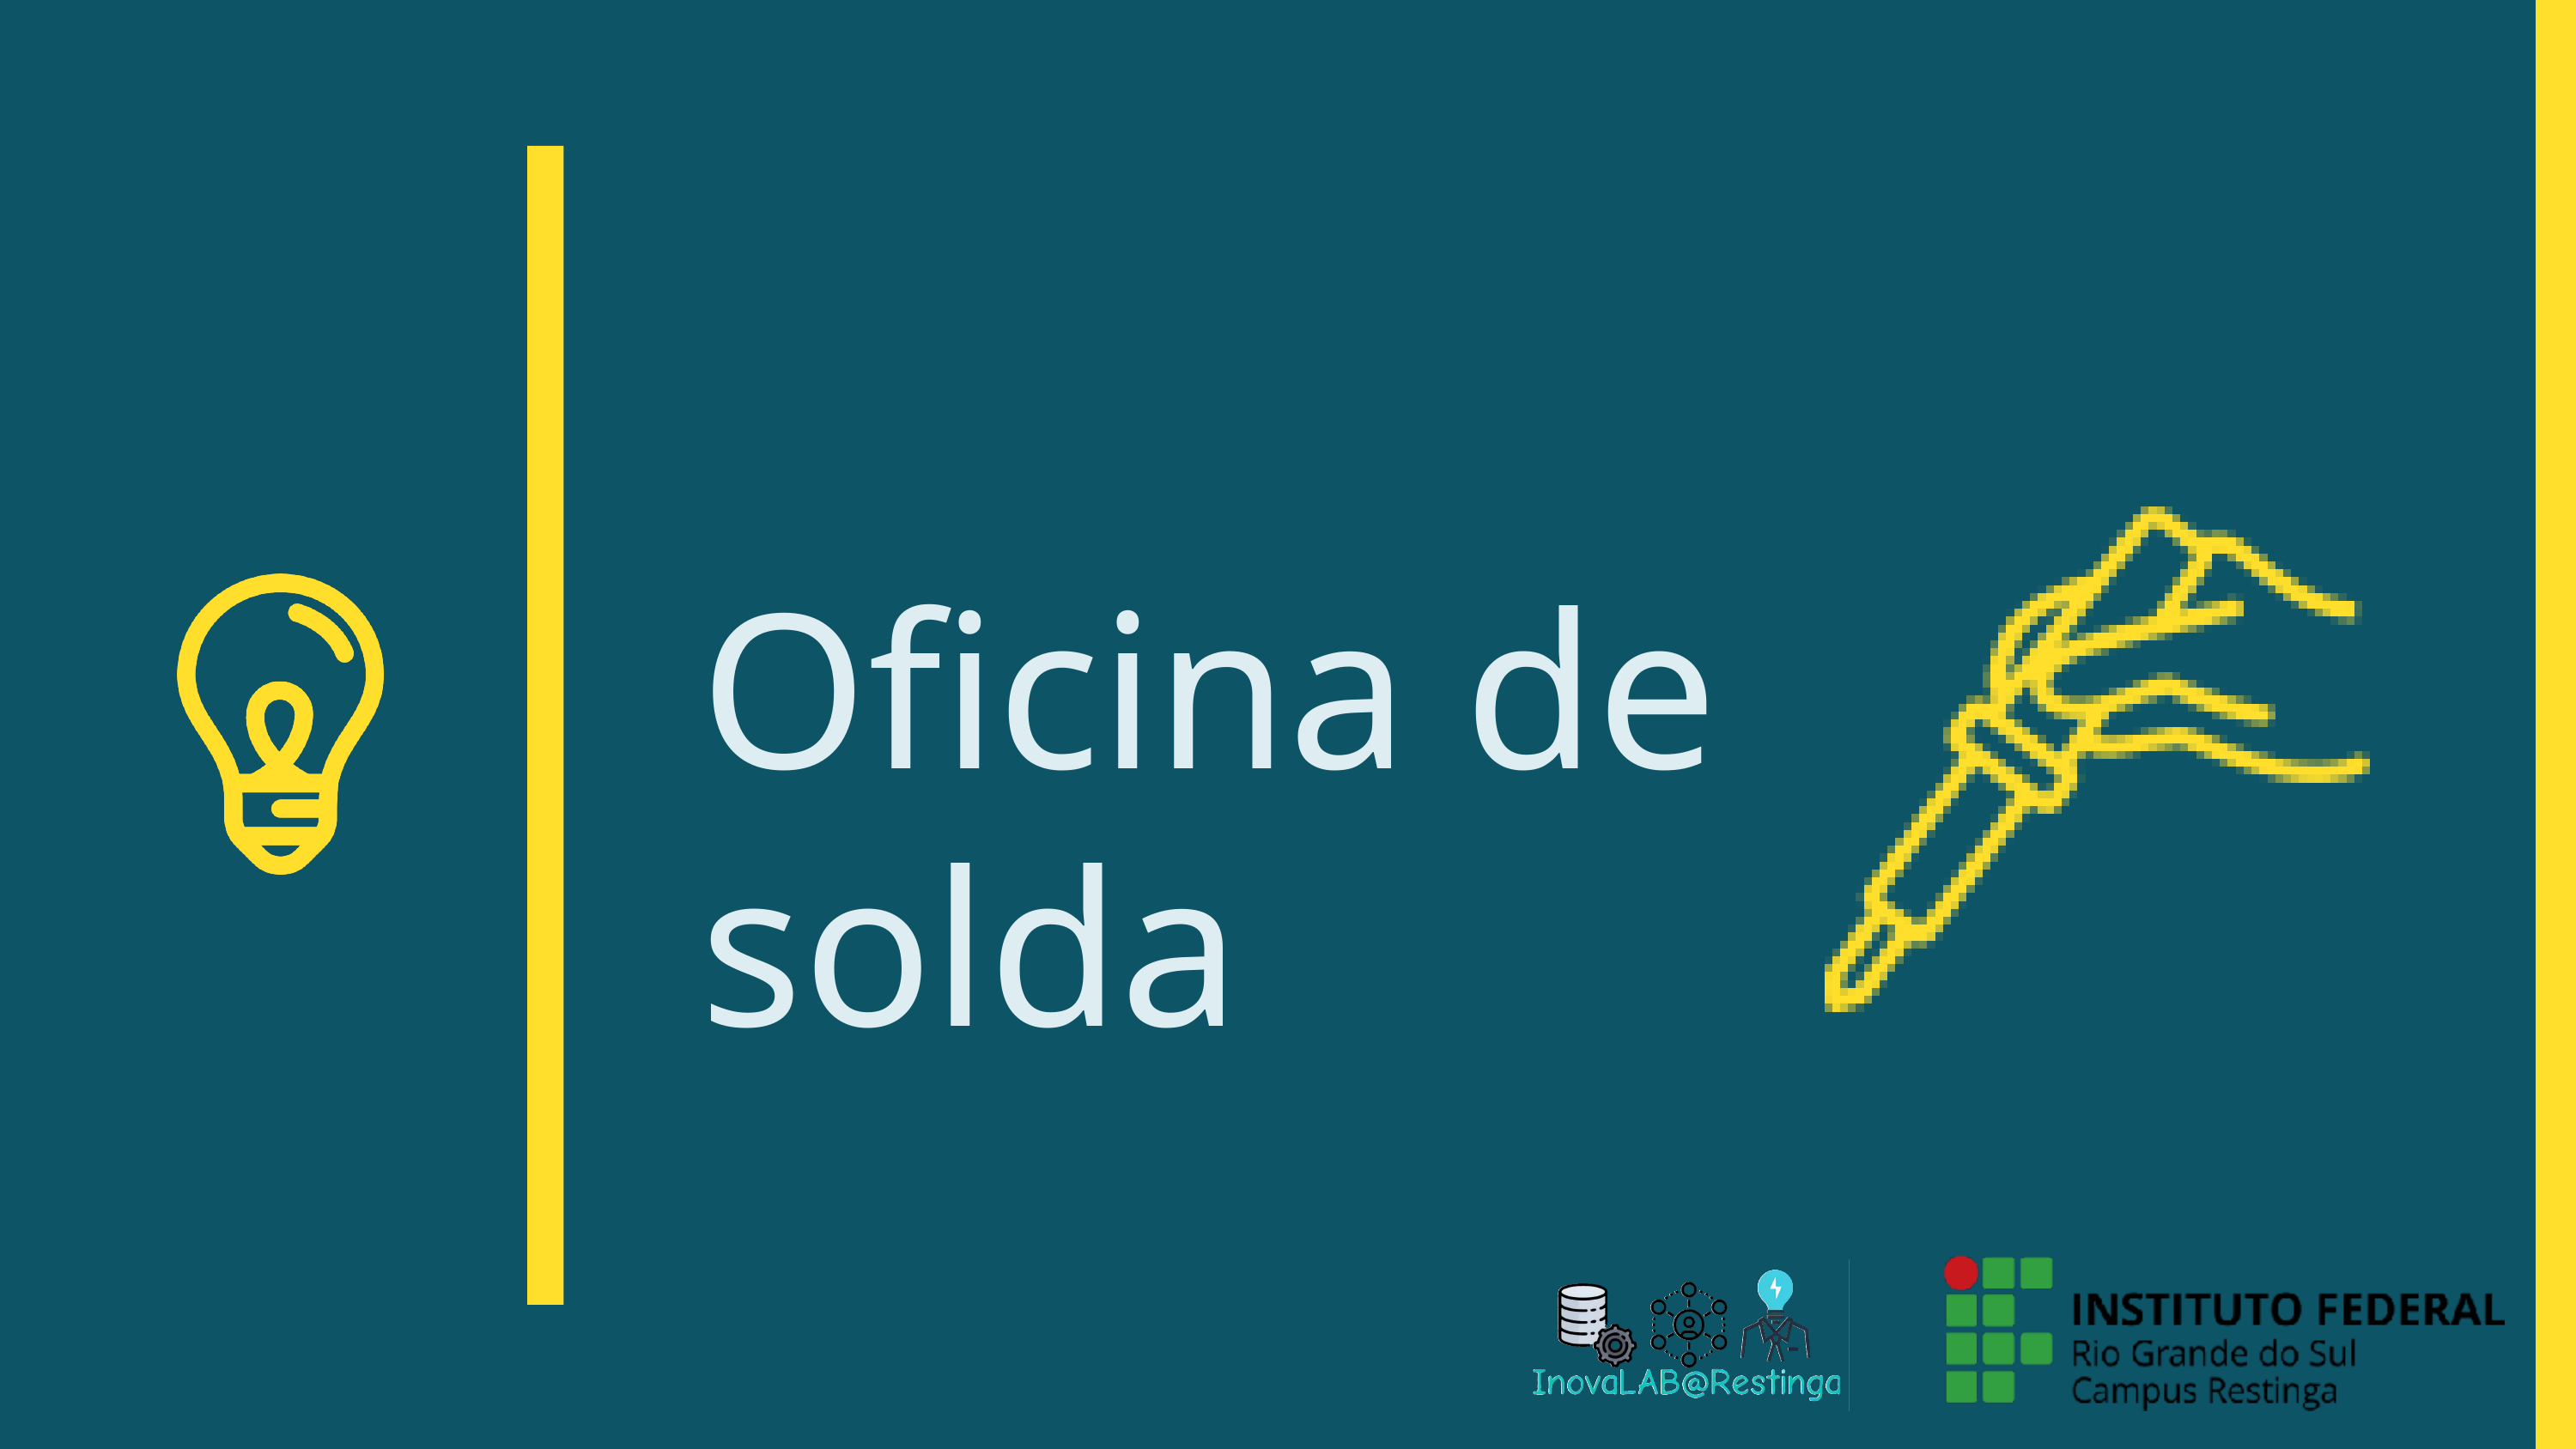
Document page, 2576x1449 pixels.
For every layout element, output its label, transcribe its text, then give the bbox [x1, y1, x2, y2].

picture [1824, 506, 2379, 1013]
text_box Oficina de solda [700, 554, 2233, 1070]
picture [176, 573, 384, 876]
text_box [2536, 0, 2576, 1449]
text_box [527, 145, 564, 1305]
picture [1943, 1255, 2506, 1412]
picture [1523, 1259, 1850, 1412]
